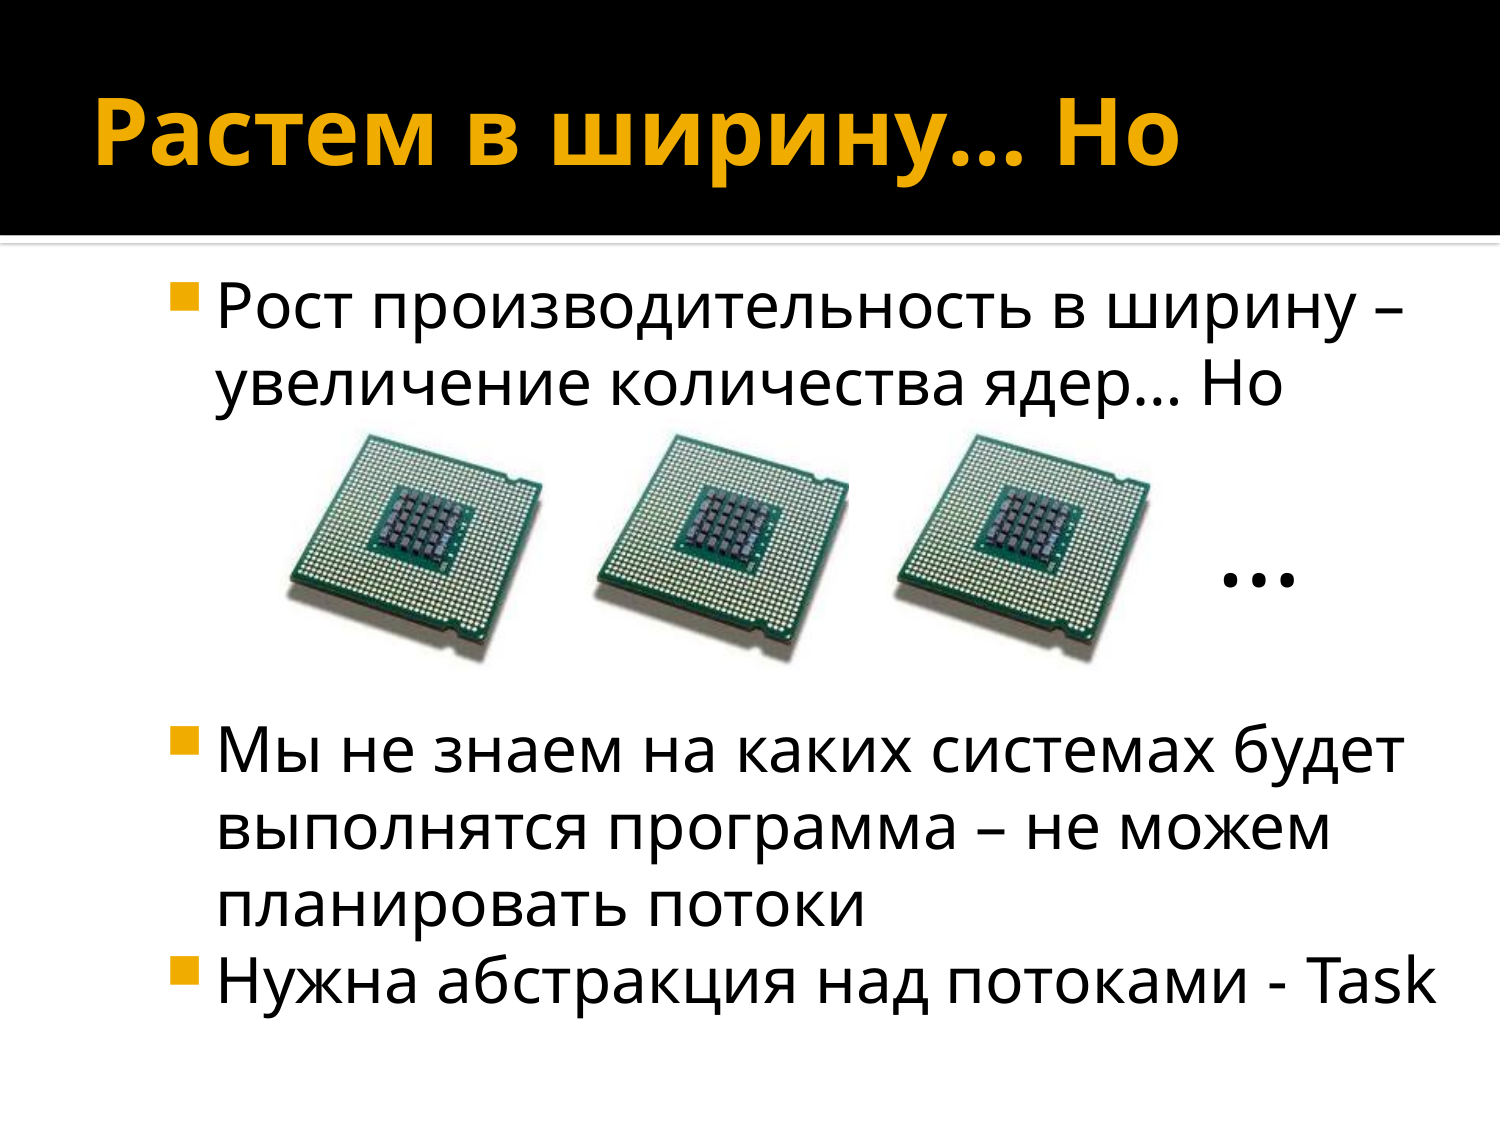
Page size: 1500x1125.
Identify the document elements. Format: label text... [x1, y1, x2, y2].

list Рост производительность в ширину – увеличение количества ядер… Но Мы не знаем на каких системах будет выполнятся программа – не можем планировать потоки Нужна абстракция над потоками - Task [137, 249, 1463, 1083]
picture [242, 419, 1199, 681]
title Растем в ширину… Но [75, 25, 1425, 231]
text_box … [1204, 470, 1421, 616]
